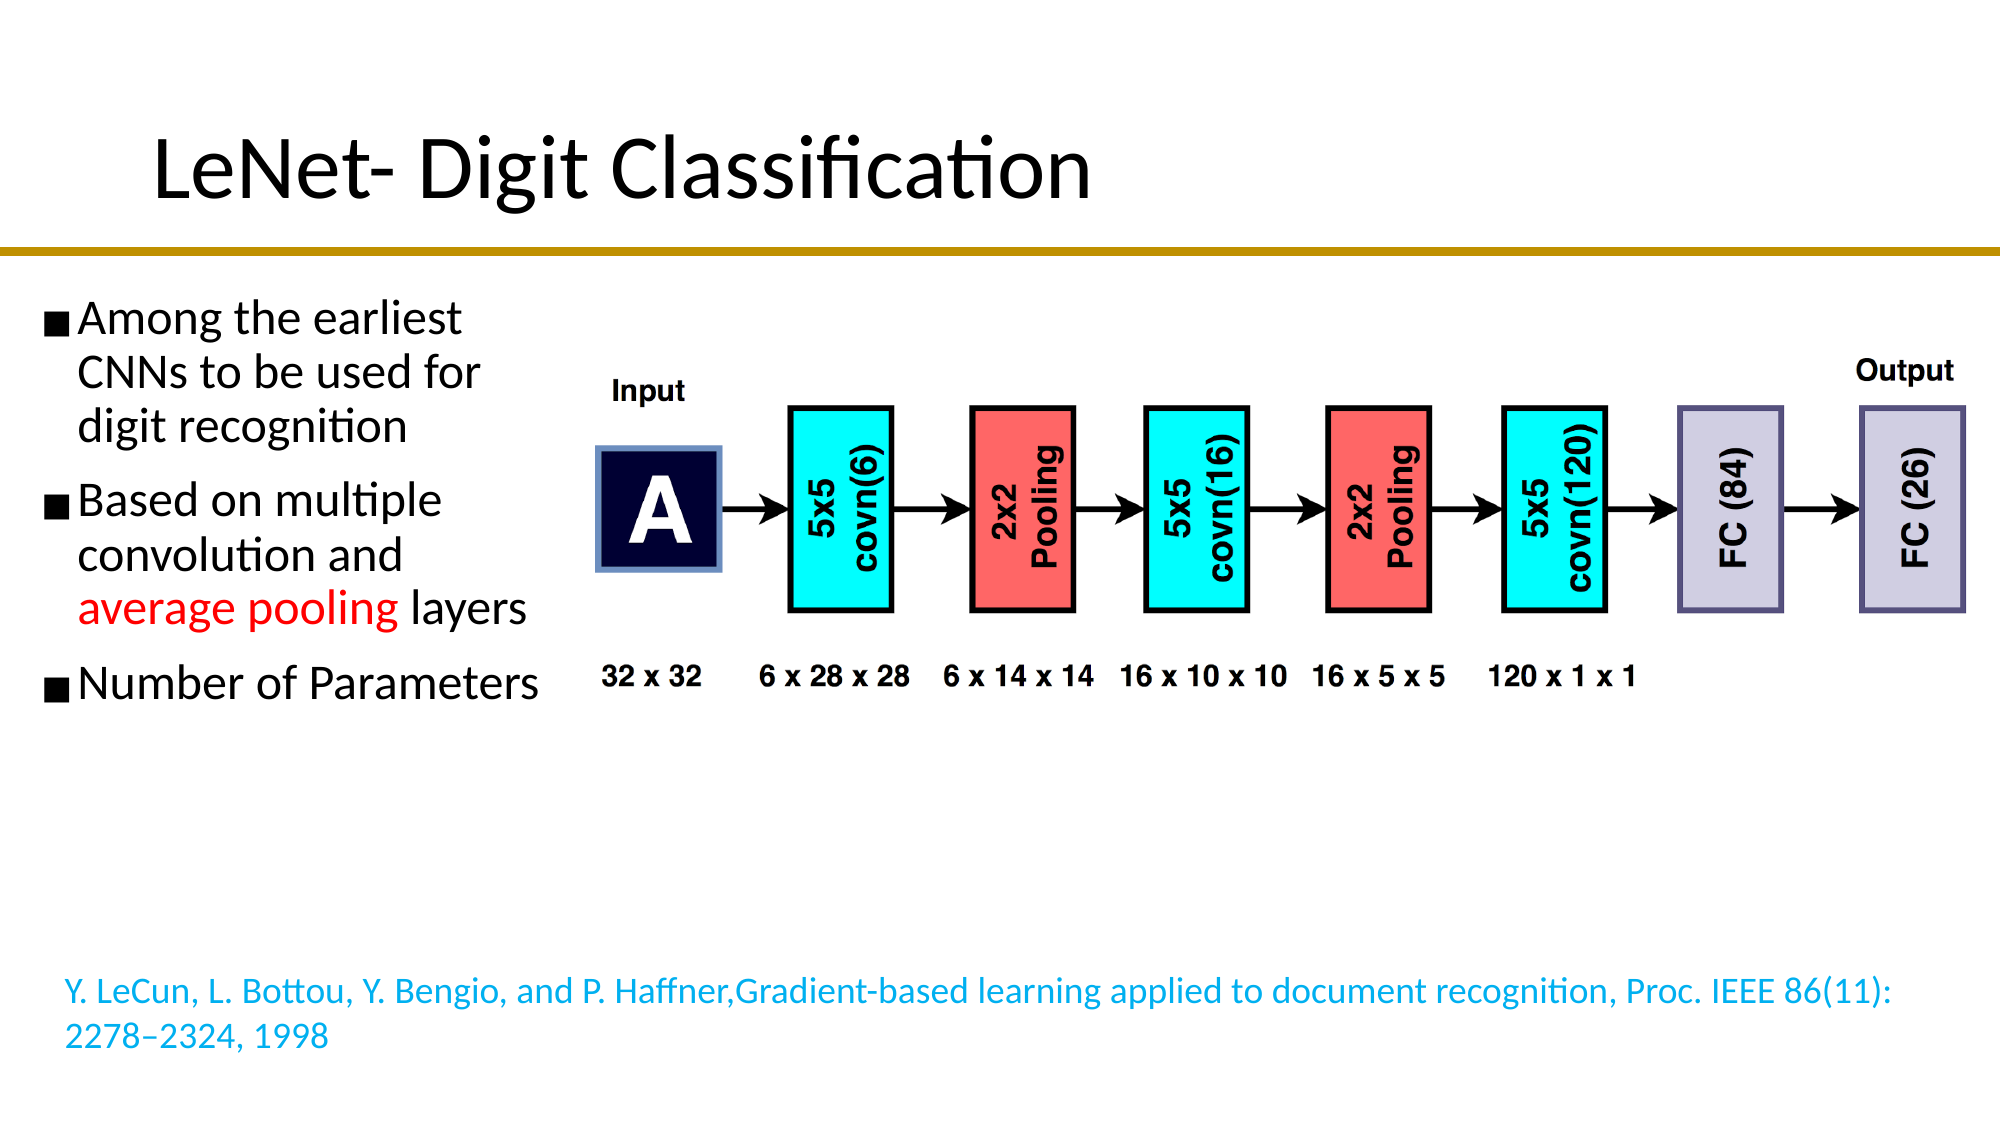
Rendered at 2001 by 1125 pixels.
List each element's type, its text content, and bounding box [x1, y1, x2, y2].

list Among the earliest CNNs to be used for digit recognition Based on multiple convolution and average pooling layers Number of Parameters [24, 283, 573, 820]
text_box Y. LeCun, L. Bottou, Y. Bengio, and P. Haffner,Gradient-based learning applied to document recognition, Proc. IEEE 86(11): 2278–2324, 1998 [49, 959, 1923, 1066]
picture [595, 346, 1974, 696]
title LeNet- Digit Classification [137, 59, 1863, 278]
